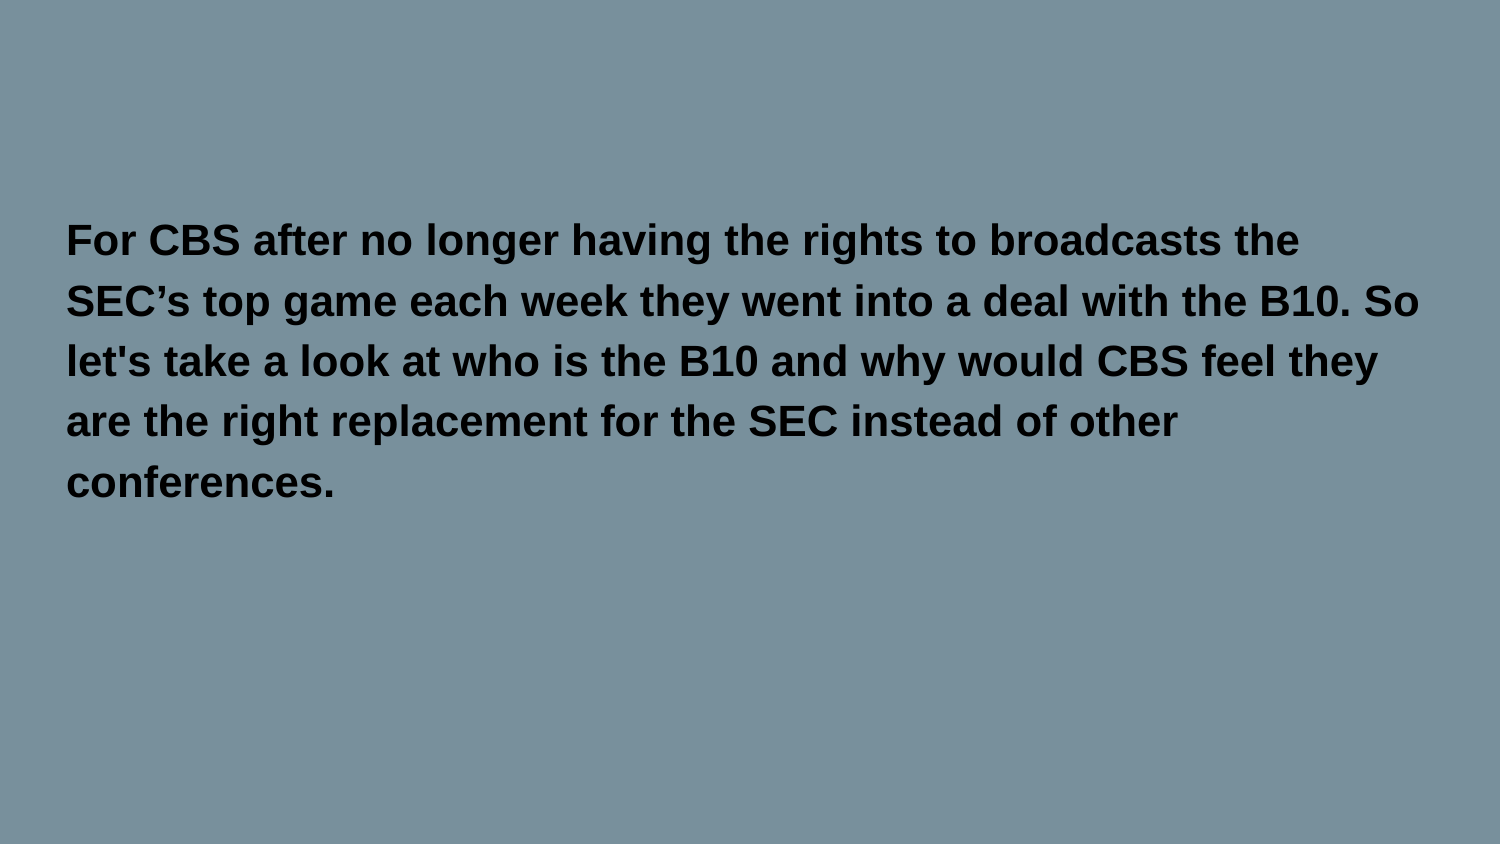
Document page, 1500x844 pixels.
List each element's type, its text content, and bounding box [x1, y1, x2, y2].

list For CBS after no longer having the rights to broadcasts the SEC’s top game each week they went into a deal with the B10. So let's take a look at who is the B10 and why would CBS feel they are the right replacement for the SEC instead of other conferences. [51, 189, 1449, 750]
